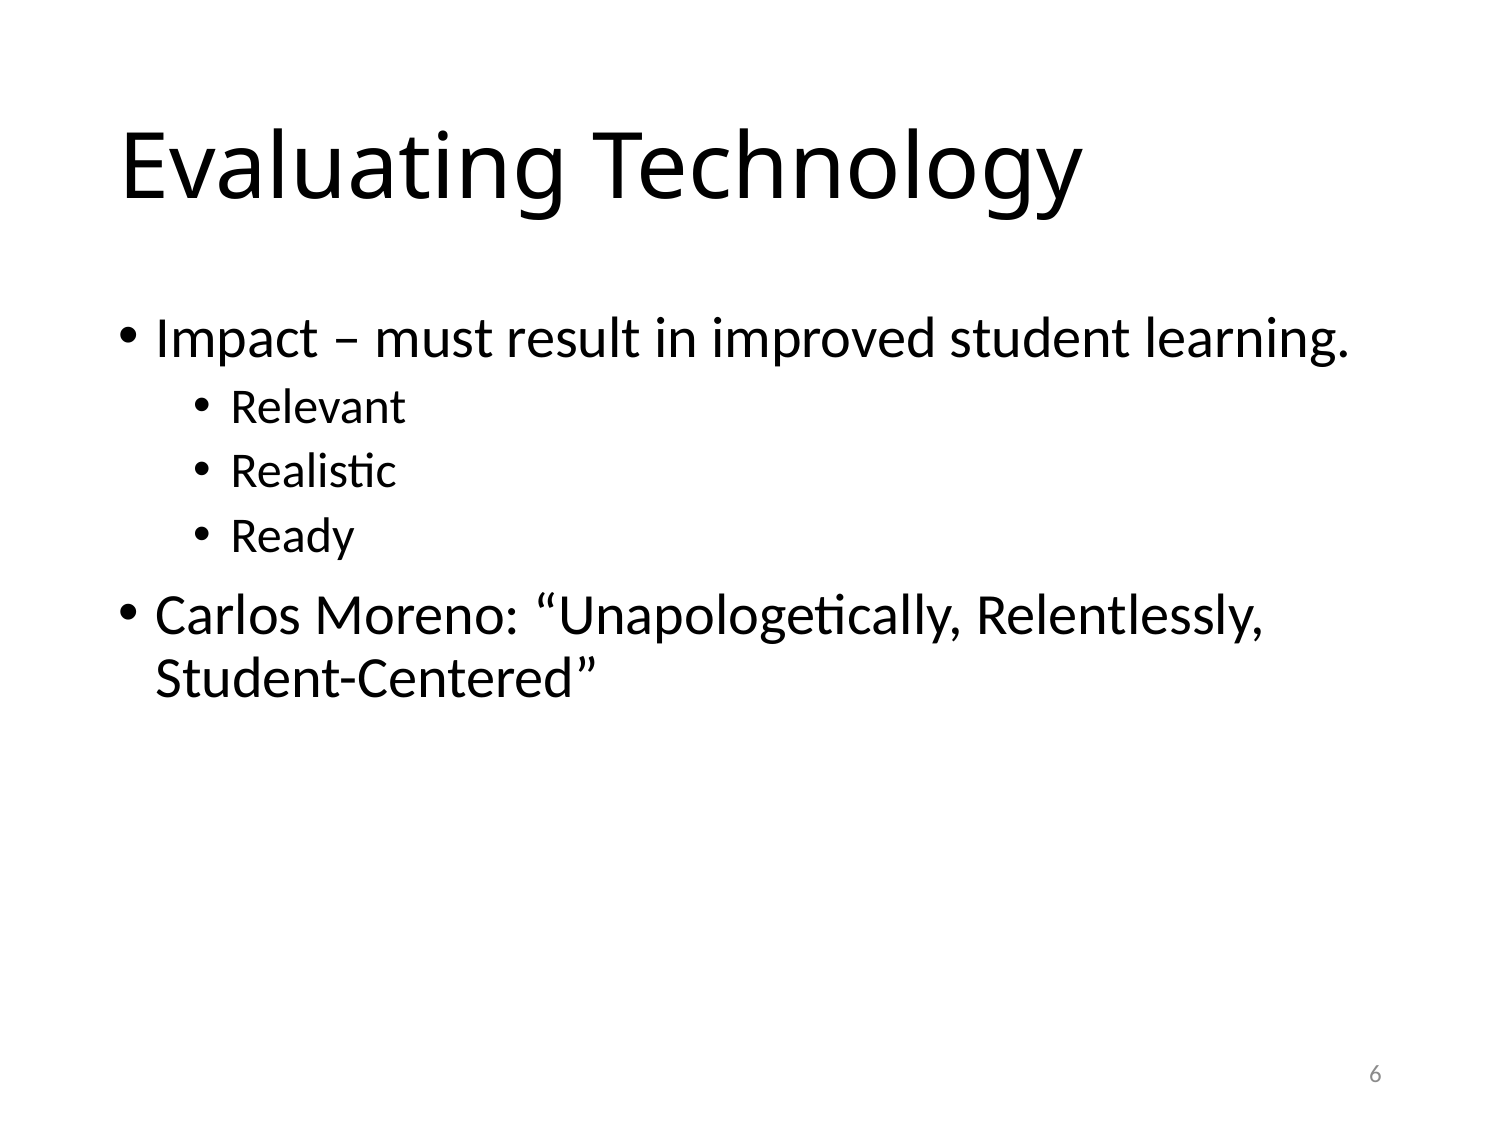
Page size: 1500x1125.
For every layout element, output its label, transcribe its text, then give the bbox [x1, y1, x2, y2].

list Impact – must result in improved student learning. Relevant Realistic Ready Carlos Moreno: “Unapologetically, Relentlessly, Student-Centered” [103, 299, 1397, 1014]
title Evaluating Technology [103, 59, 1397, 278]
slide_number 6 [1059, 1042, 1397, 1103]
